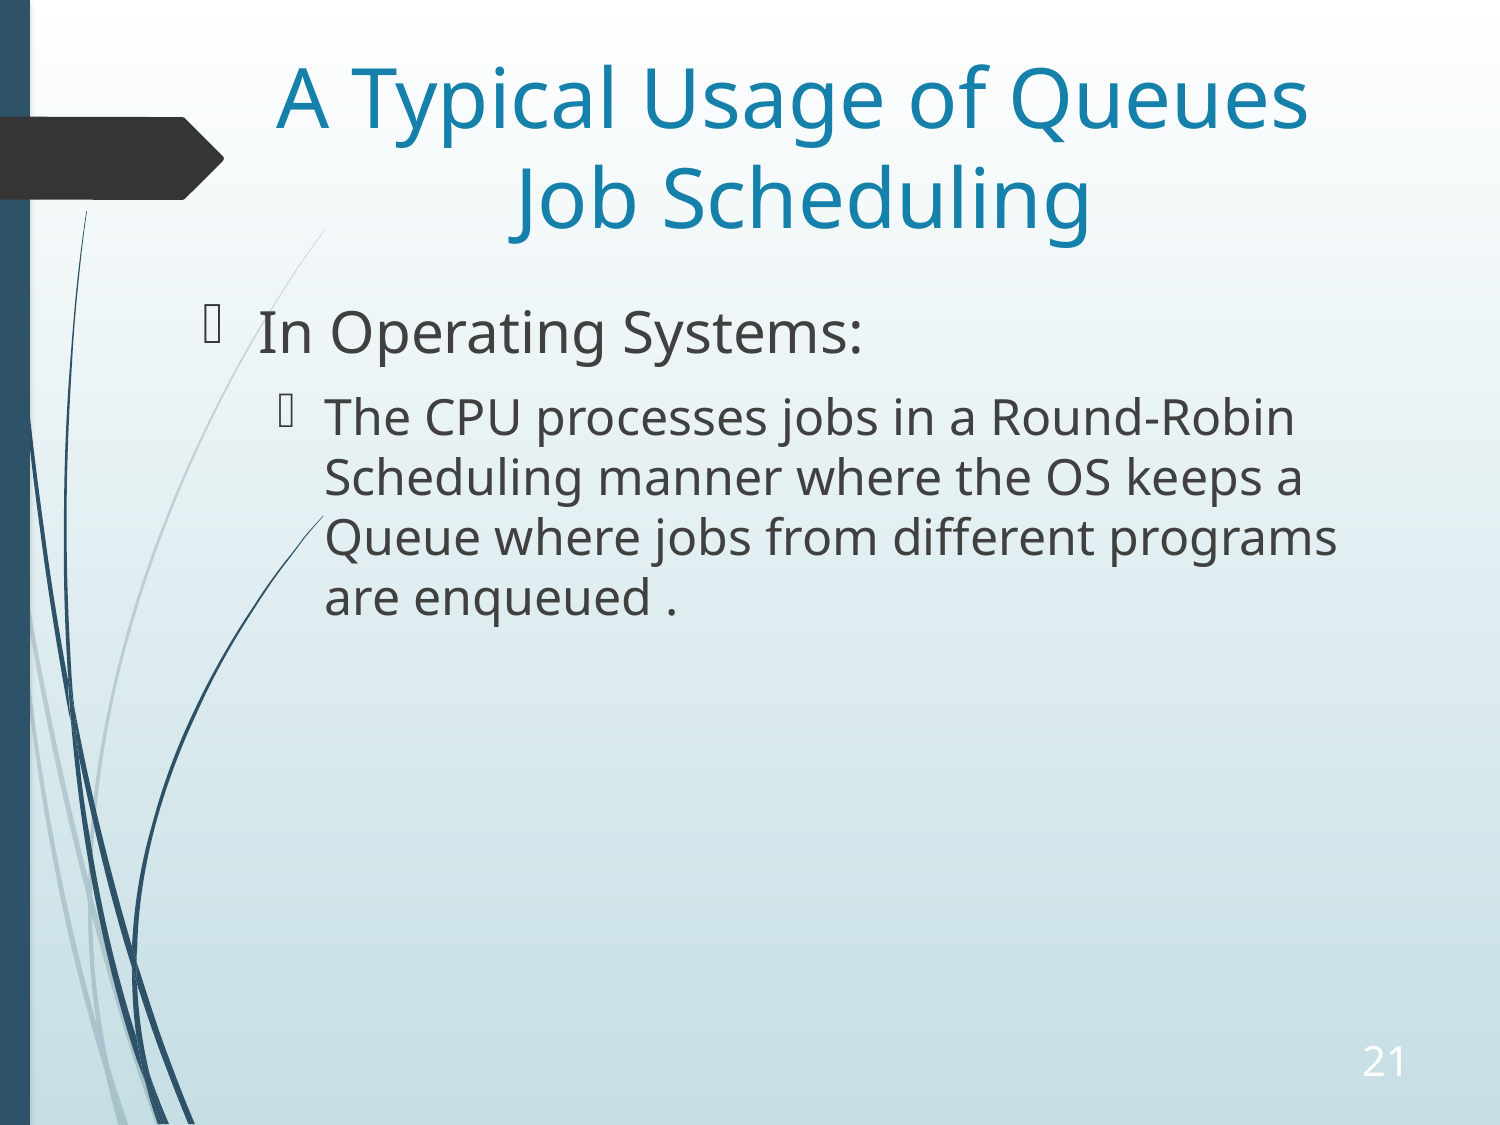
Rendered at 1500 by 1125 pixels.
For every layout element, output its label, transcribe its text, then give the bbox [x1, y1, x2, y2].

title A Typical Usage of Queues Job Scheduling [125, 37, 1463, 150]
slide_number 21 [1074, 1024, 1425, 1103]
list In Operating Systems: The CPU processes jobs in a Round-Robin Scheduling manner where the OS keeps a Queue where jobs from different programs are enqueued . [187, 287, 1400, 970]
